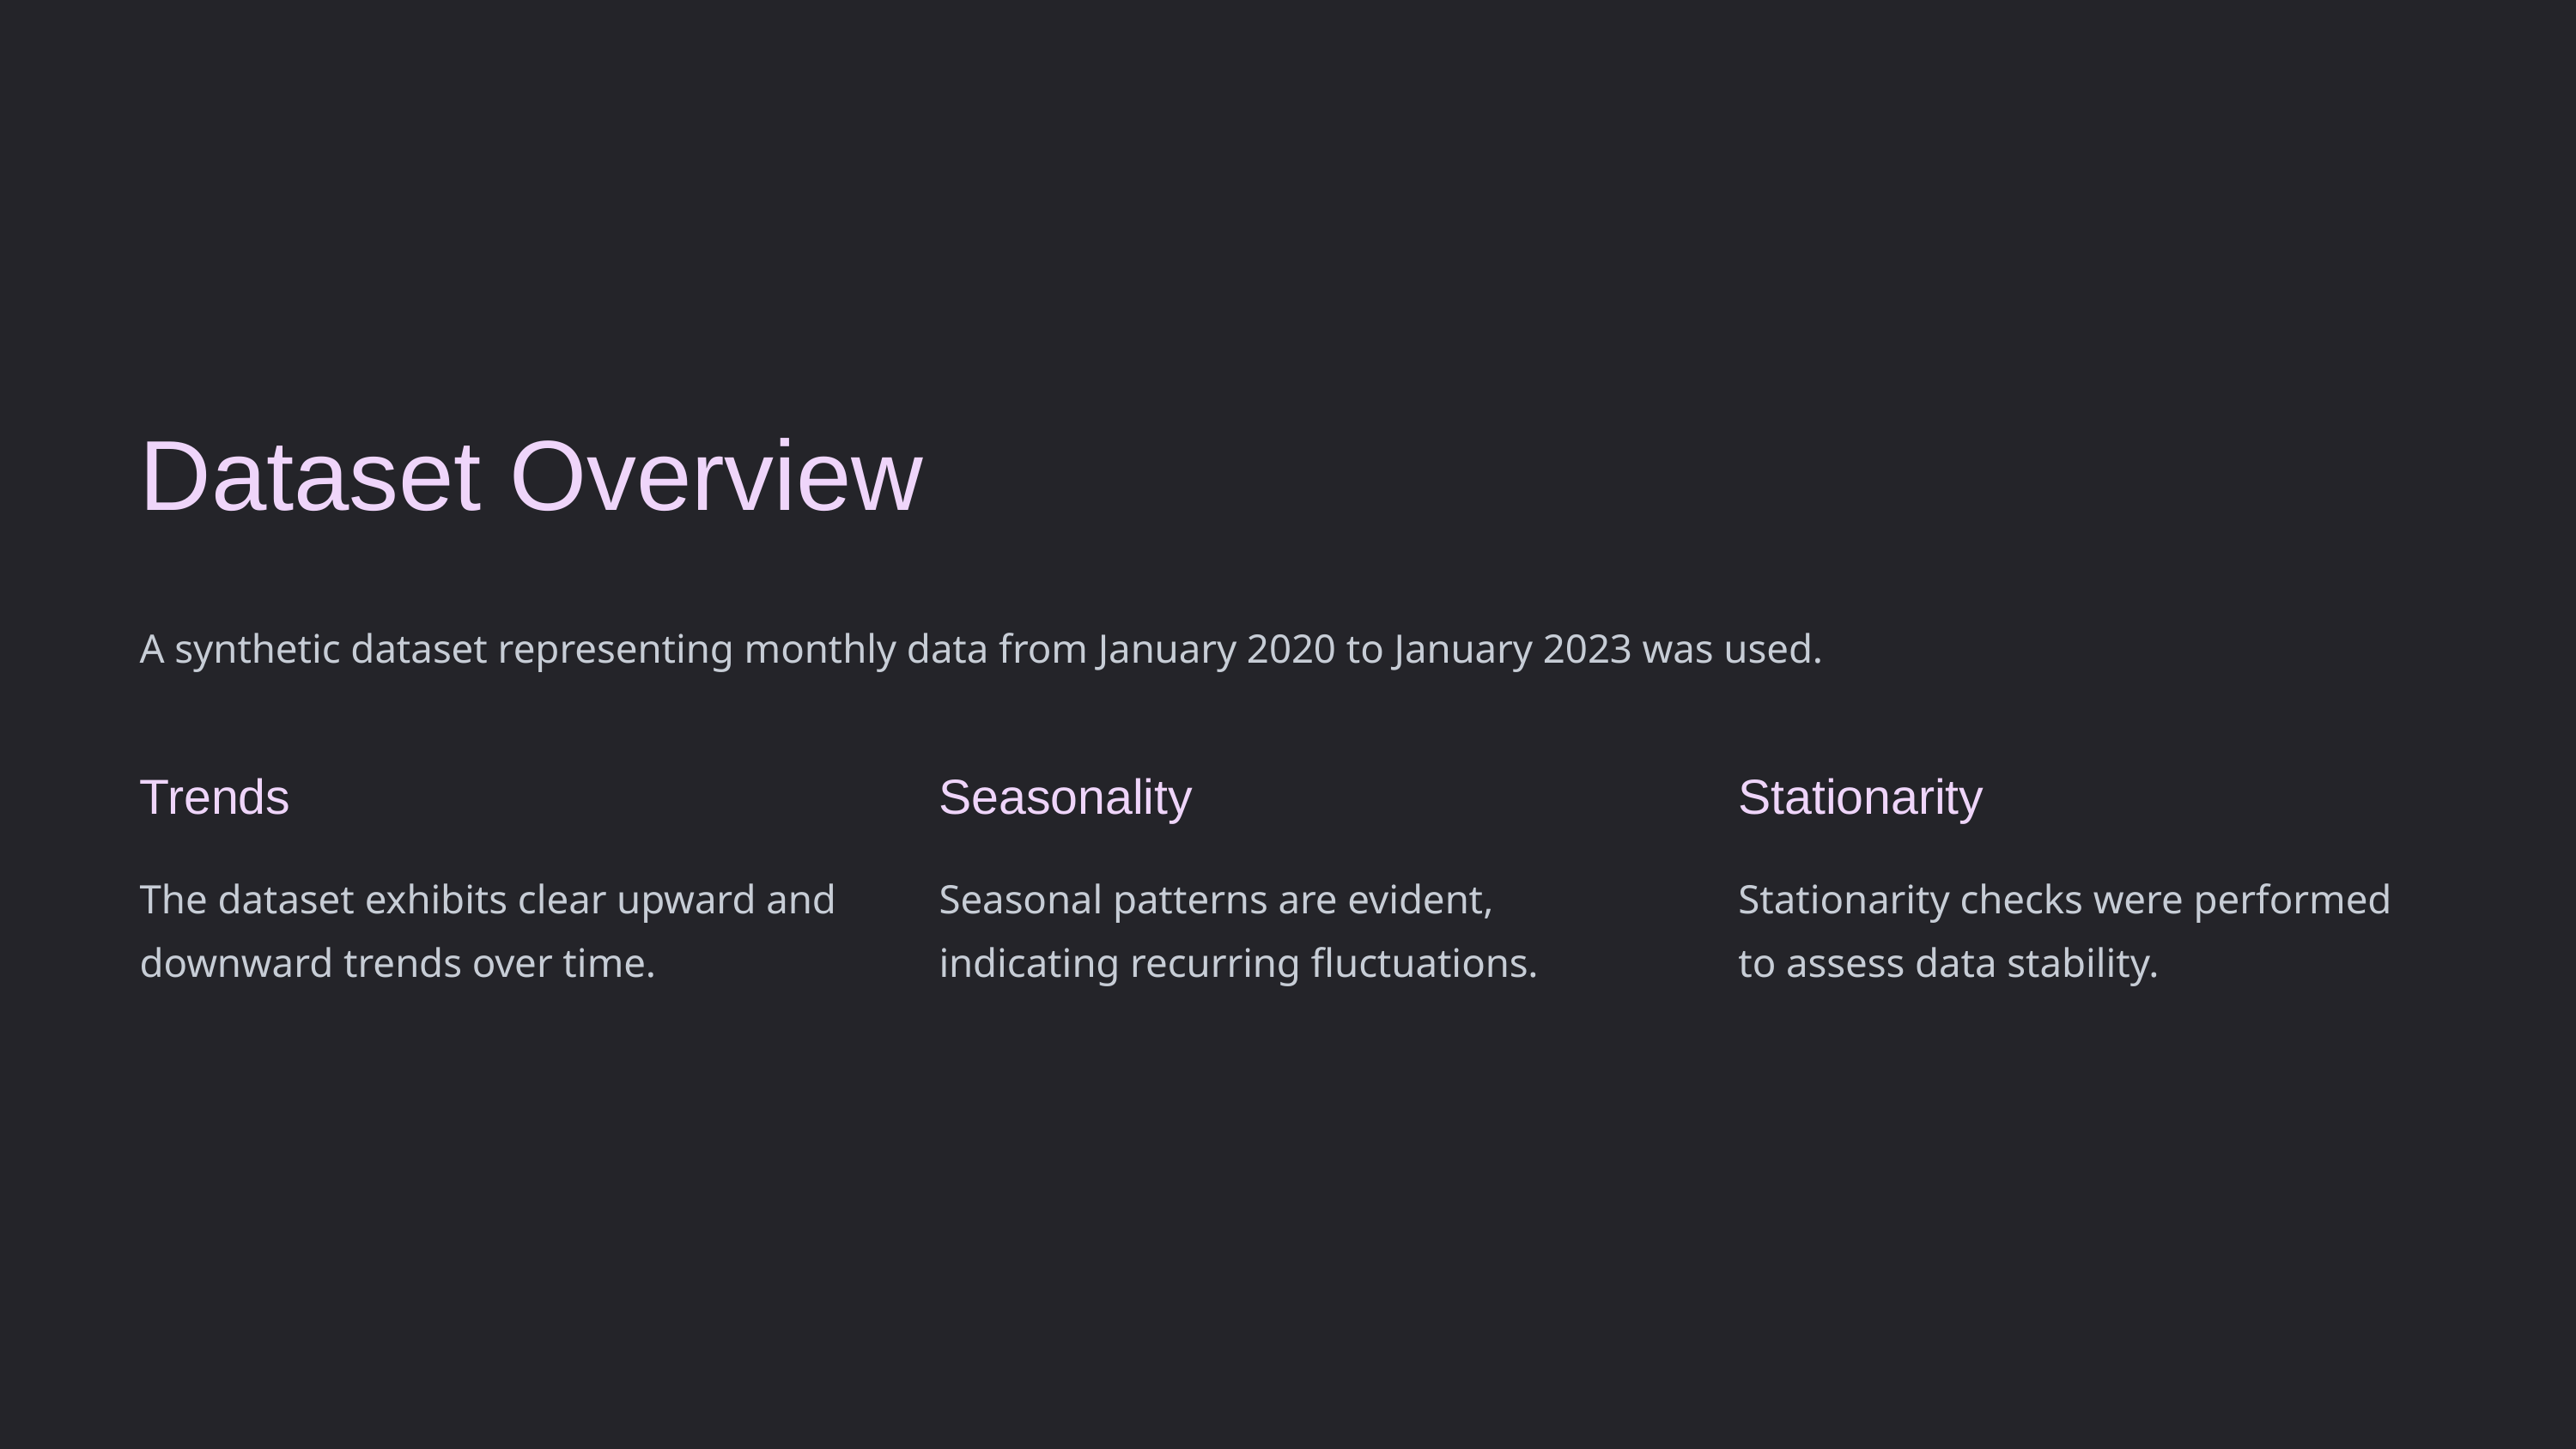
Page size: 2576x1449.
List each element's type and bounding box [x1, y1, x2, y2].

text_box [0, 0, 2576, 1449]
